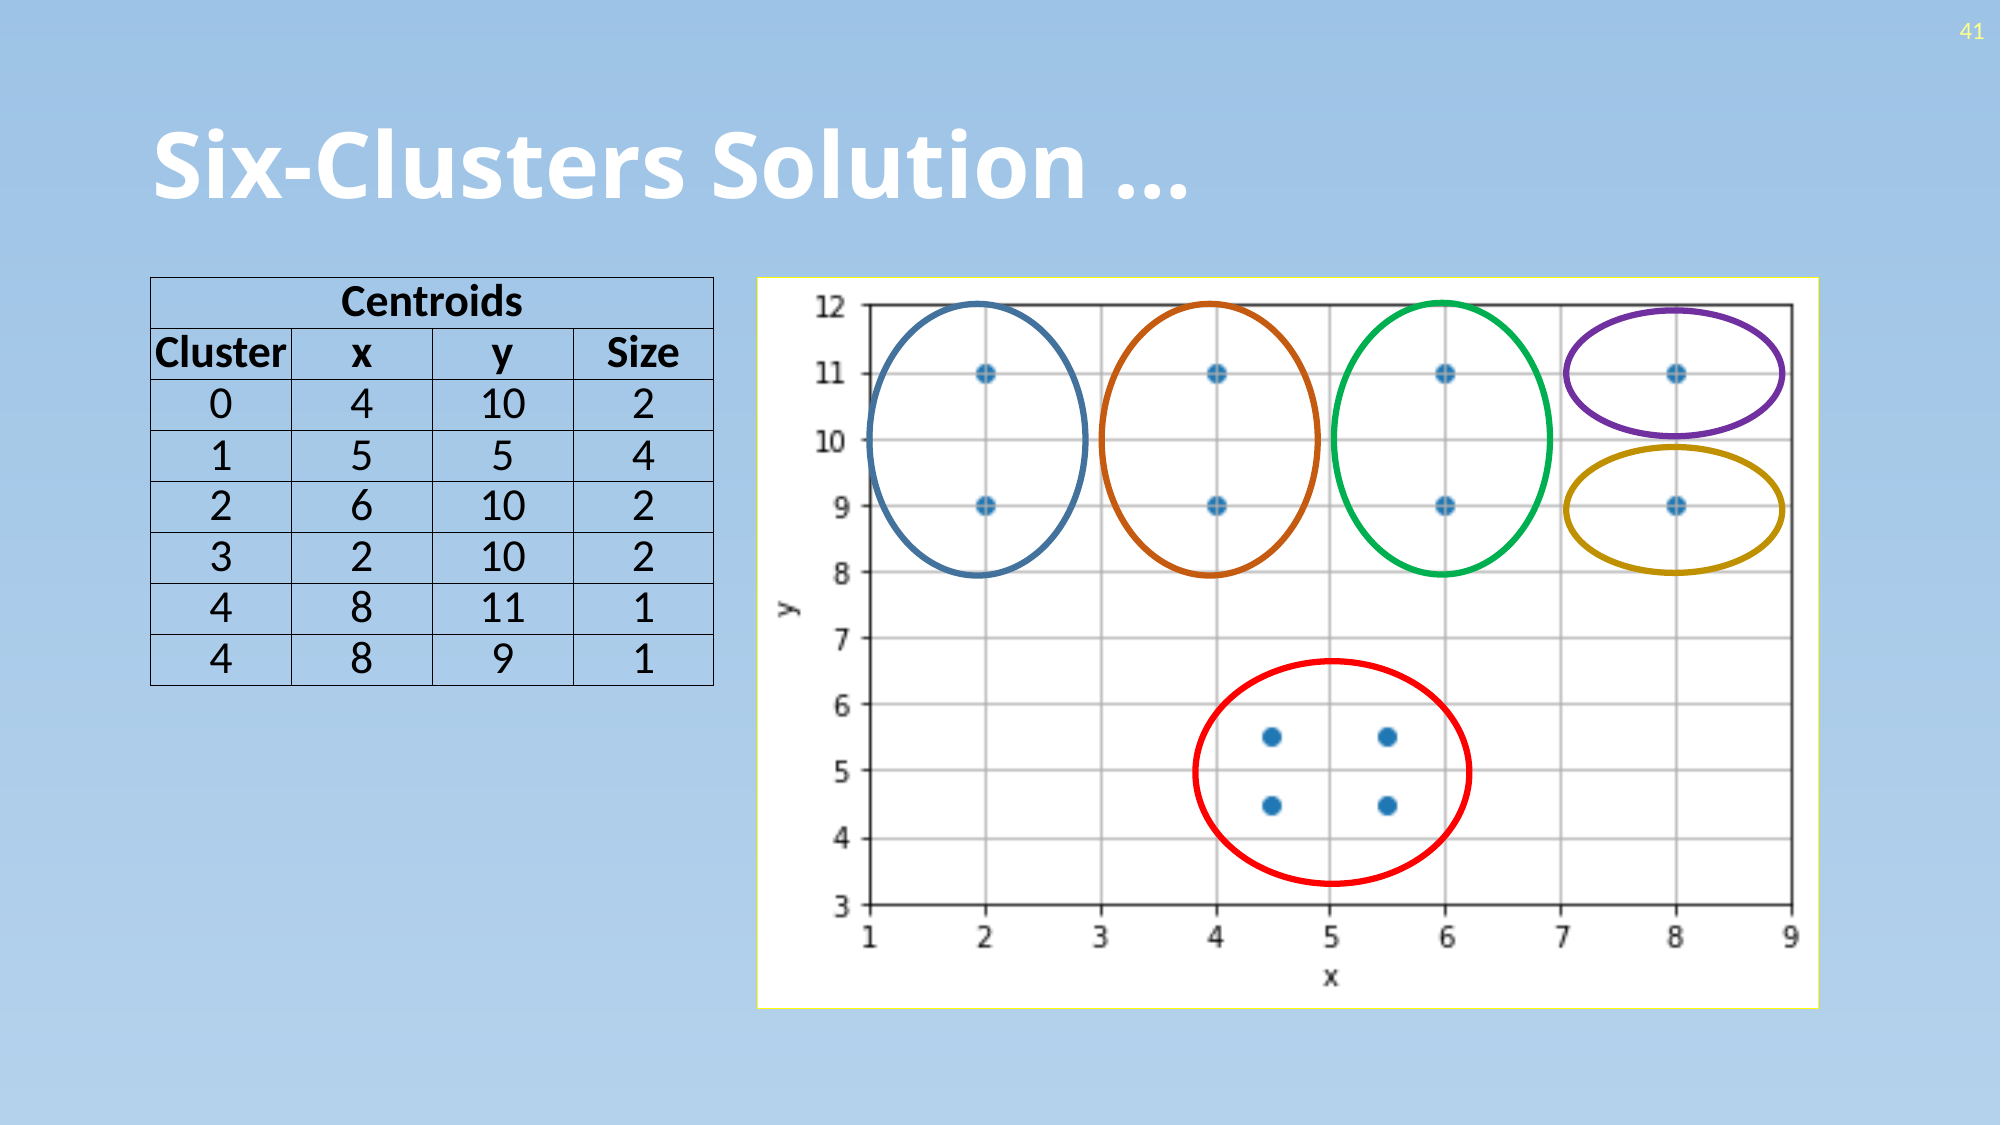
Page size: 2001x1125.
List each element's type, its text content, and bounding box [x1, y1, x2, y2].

table_cell 9 [433, 635, 573, 685]
table_cell 2 [574, 533, 713, 583]
picture [757, 277, 1819, 1009]
table_cell 10 [433, 533, 573, 583]
title Six-Clusters Solution … [137, 59, 1863, 278]
table_cell 2 [292, 533, 432, 583]
table_cell 6 [292, 482, 432, 532]
table_header Centroids [151, 278, 713, 328]
table_cell 4 [151, 584, 291, 634]
table_cell 5 [292, 431, 432, 481]
table_cell Cluster [151, 329, 291, 379]
table_cell x [292, 329, 432, 379]
table_cell 8 [292, 584, 432, 634]
table_cell 11 [433, 584, 573, 634]
table_cell Size [574, 329, 713, 379]
table_cell 1 [574, 635, 713, 685]
table_cell 2 [574, 482, 713, 532]
table_cell 10 [433, 482, 573, 532]
table_cell 10 [433, 380, 573, 430]
table_cell 4 [292, 380, 432, 430]
table_cell 2 [151, 482, 291, 532]
table_cell 3 [151, 533, 291, 583]
table_cell 4 [151, 635, 291, 685]
table_cell 8 [292, 635, 432, 685]
table_cell 5 [433, 431, 573, 481]
slide_number 41 [1550, 0, 2000, 60]
table_cell 1 [574, 584, 713, 634]
table_cell 0 [151, 380, 291, 430]
table_cell 1 [151, 431, 291, 481]
table_cell 2 [574, 380, 713, 430]
table_cell 4 [574, 431, 713, 481]
table_cell y [433, 329, 573, 379]
